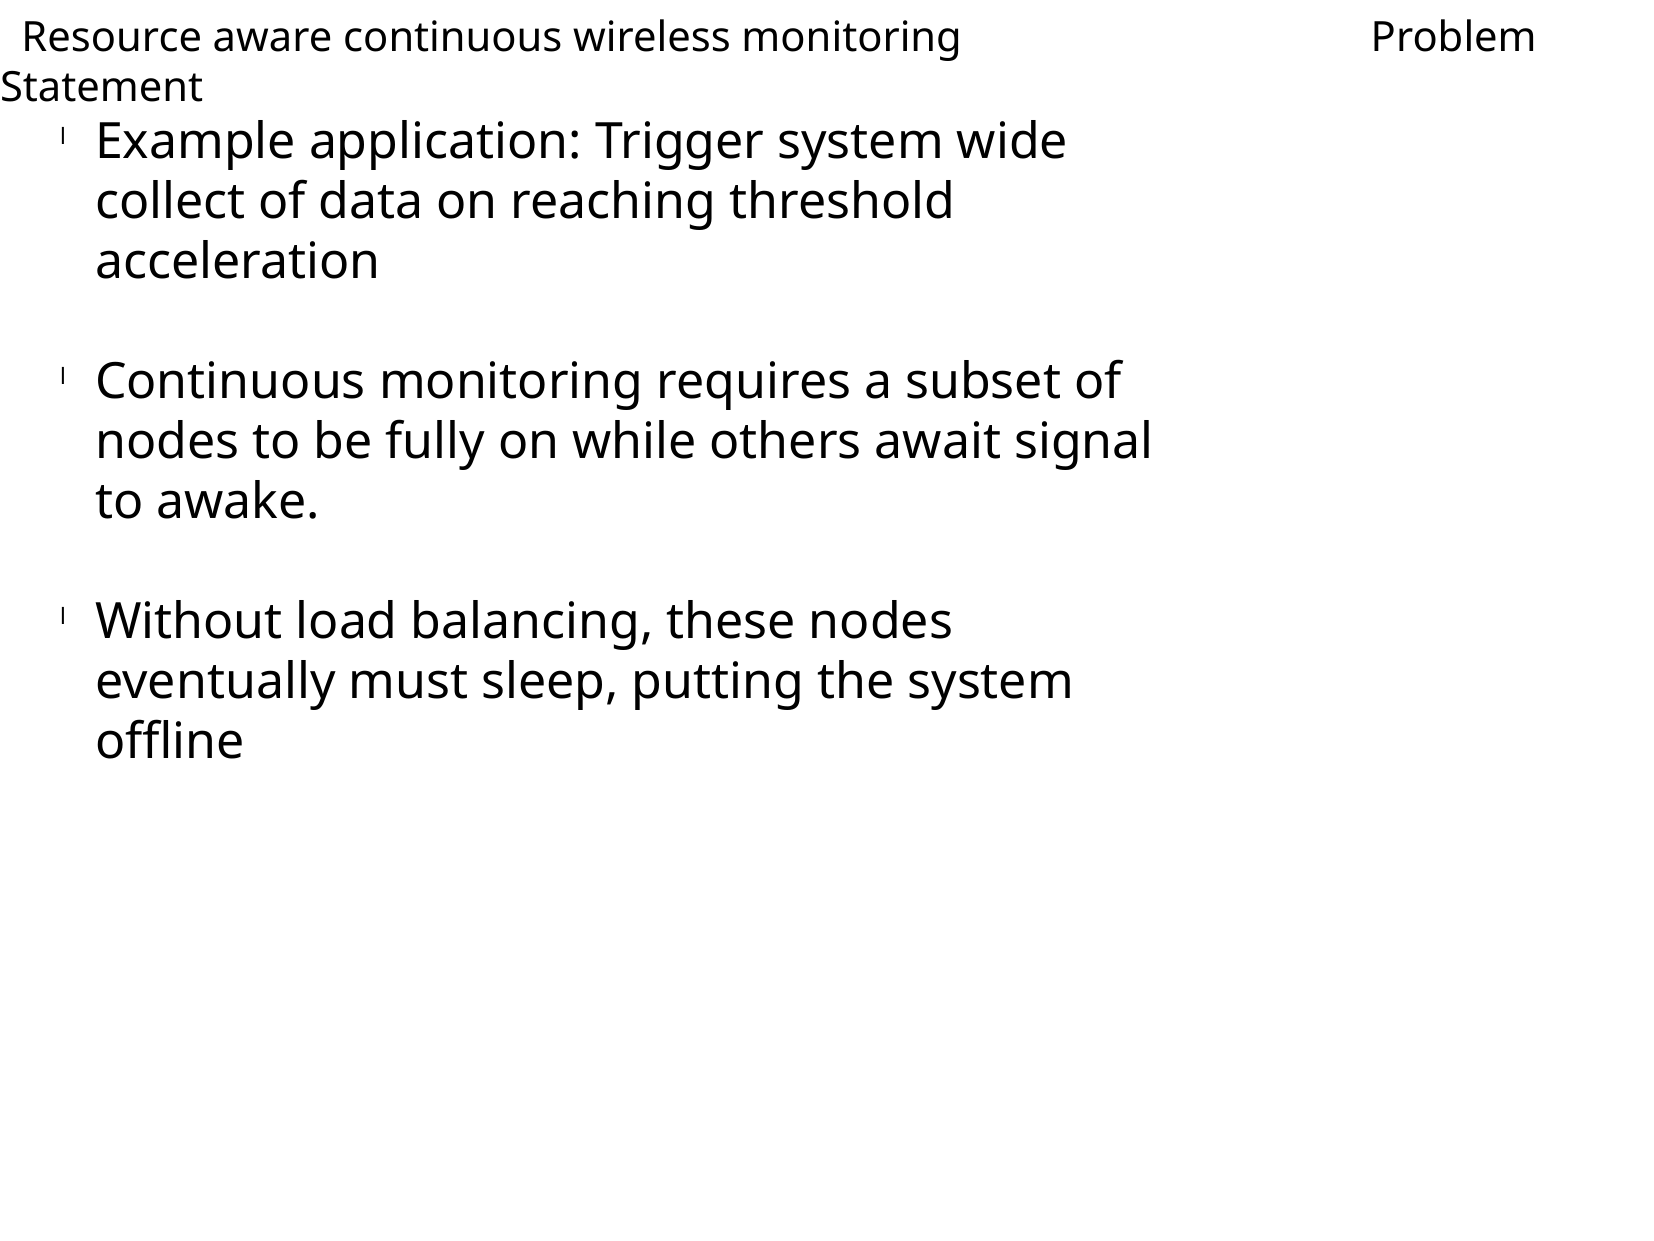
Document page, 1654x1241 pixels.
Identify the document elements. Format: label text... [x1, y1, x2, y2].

text_box Resource aware continuous wireless monitoring Problem Statement [0, 15, 1654, 204]
text_box Example application: Trigger system wide collect of data on reaching threshold acceleration Continuous monitoring requires a subset of nodes to be fully on while others await signal to awake. Without load balancing, these nodes eventually must sleep, putting the system offline [45, 101, 1221, 623]
text_box [82, 180, 1571, 1185]
